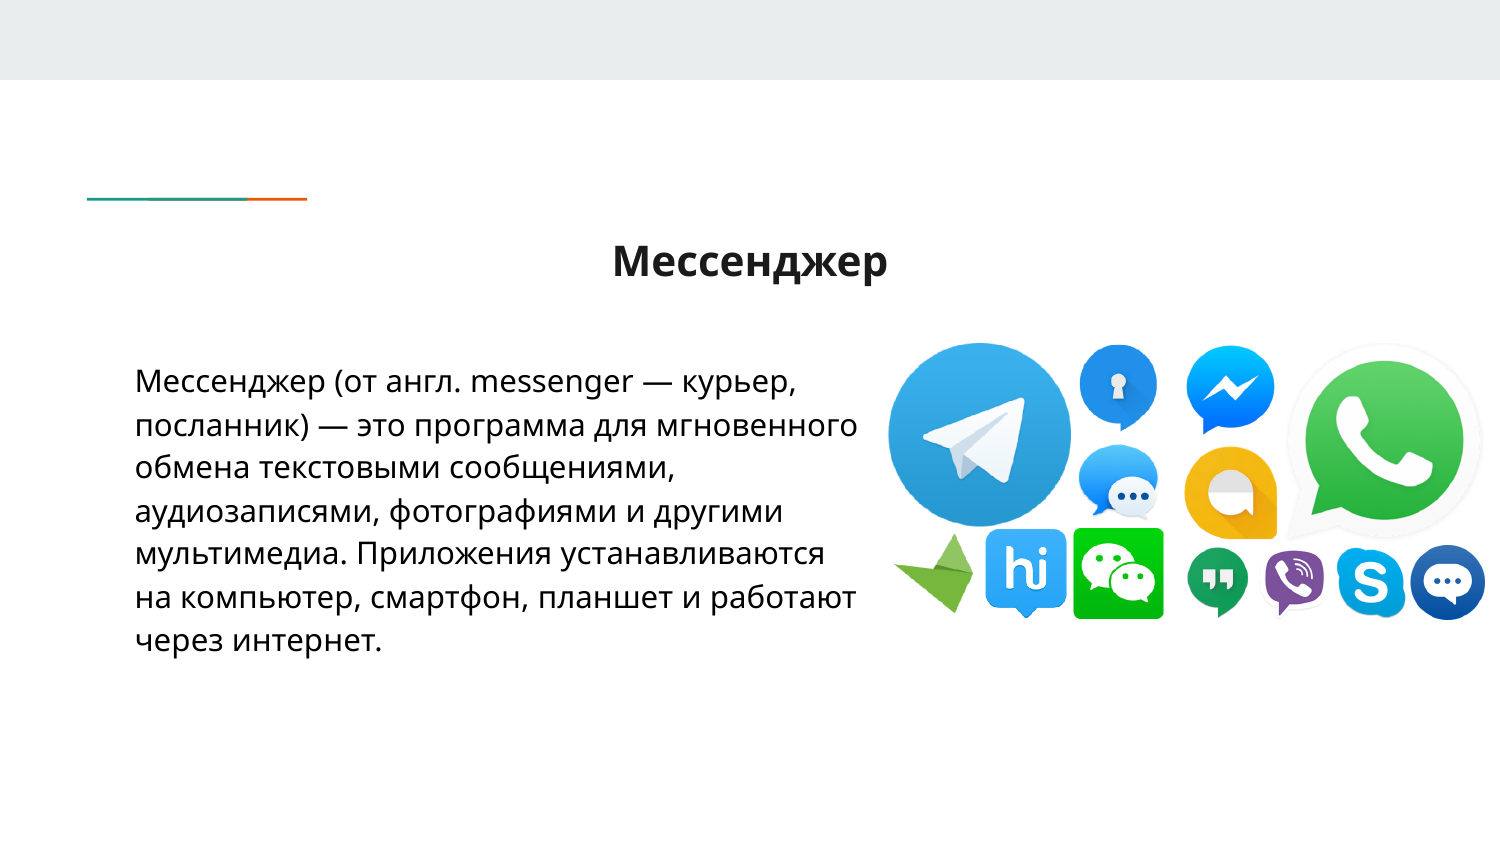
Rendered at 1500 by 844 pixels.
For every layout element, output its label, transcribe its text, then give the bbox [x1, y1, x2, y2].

title Мессенджер [119, 216, 1381, 305]
list Мессенджер (от англ. messenger — курьер, посланник) — это программа для мгновенного обмена текстовыми сообщениями, аудиозаписями, фотографиями и другими мультимедиа. Приложения устанавливаются на компьютер, смартфон, планшет и работают через интернет. [119, 341, 881, 772]
picture [880, 340, 1495, 630]
